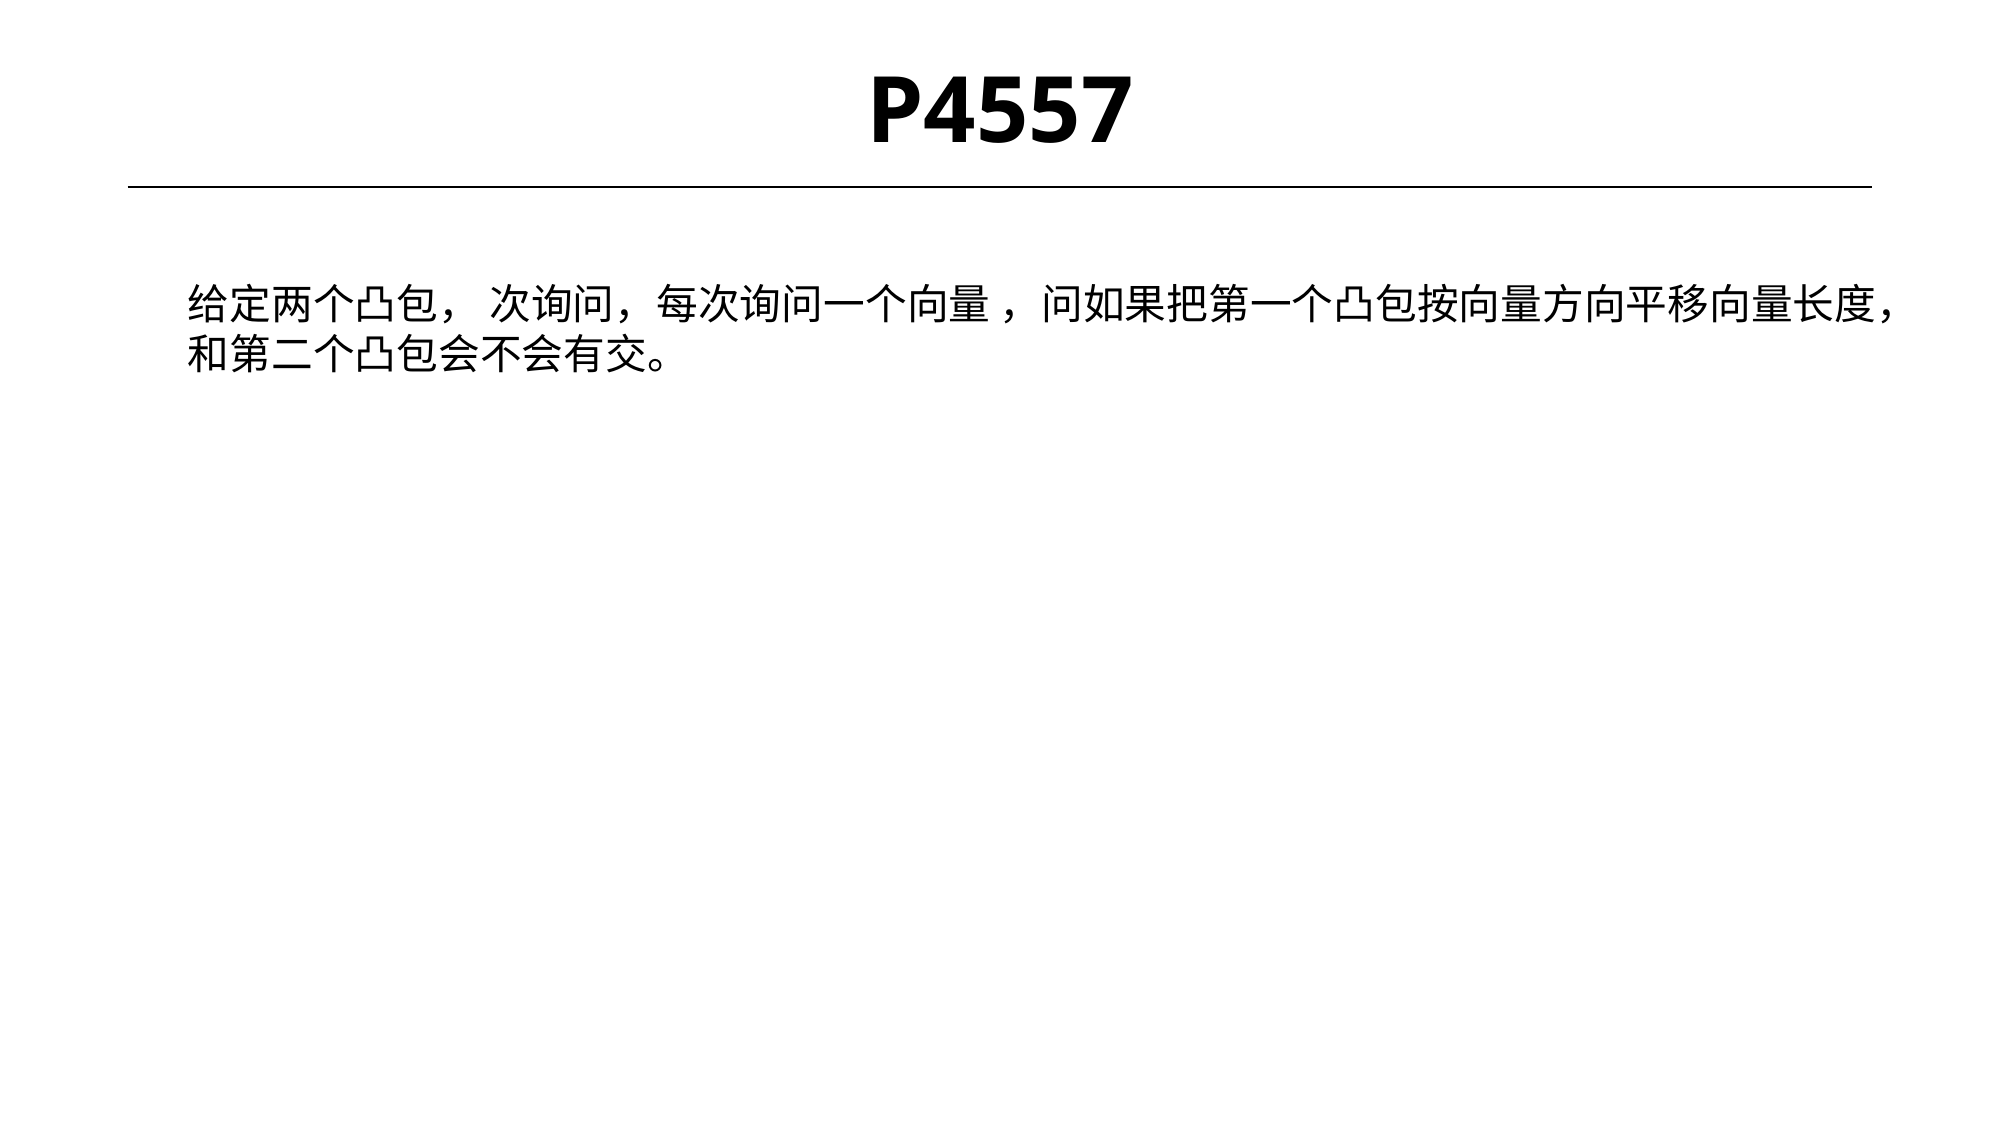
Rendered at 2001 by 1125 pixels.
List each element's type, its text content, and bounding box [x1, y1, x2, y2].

title P4557 [249, 18, 1750, 171]
